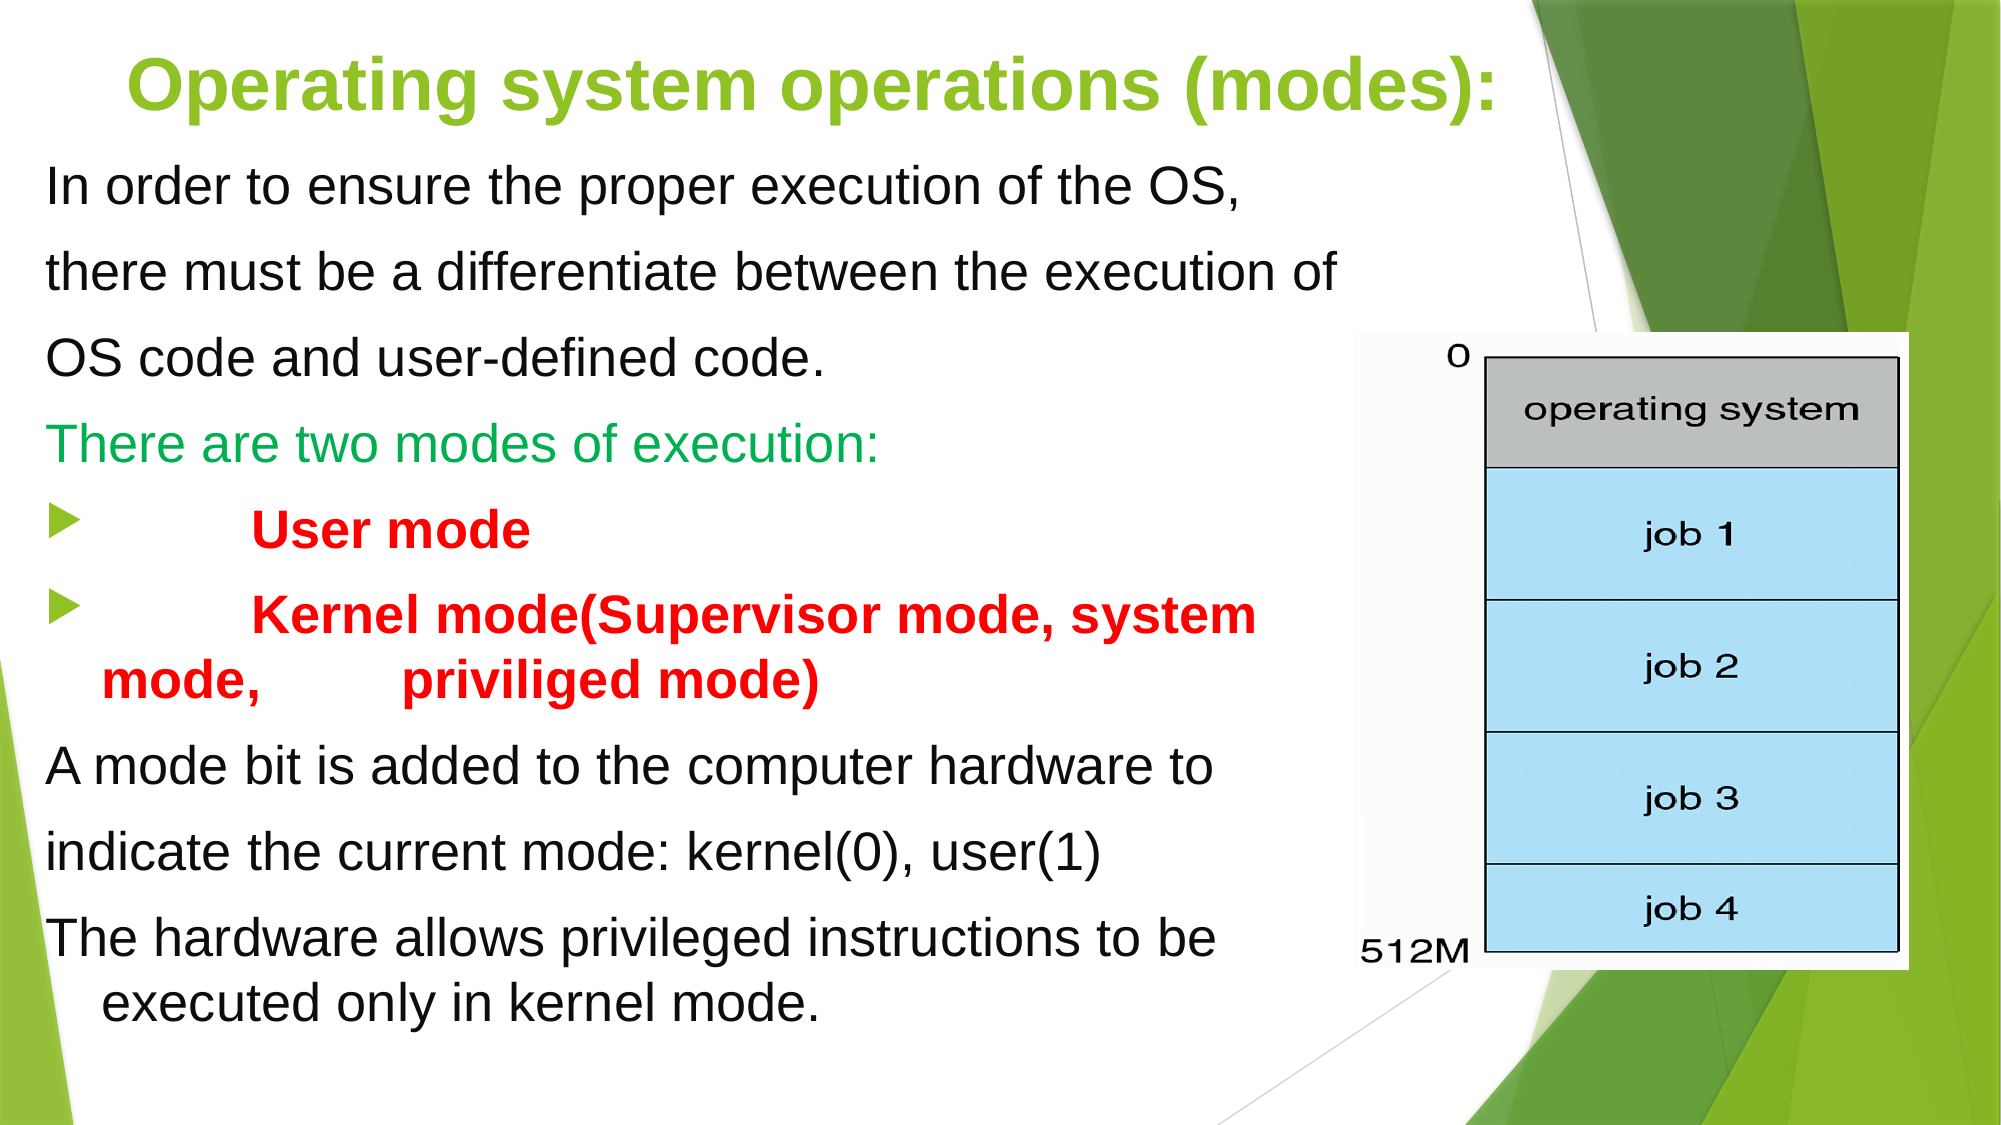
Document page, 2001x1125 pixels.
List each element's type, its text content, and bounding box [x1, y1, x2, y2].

list In order to ensure the proper execution of the OS, there must be a differentiate between the execution of OS code and user-defined code. There are two modes of execution: User mode Kernel mode(Supervisor mode, system mode, priviliged mode) A mode bit is added to the computer hardware to indicate the current mode: kernel(0), user(1) The hardware allows privileged instructions to be executed only in kernel mode. [30, 143, 1355, 1125]
title Operating system operations (modes): [111, 27, 1522, 144]
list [1354, 332, 1909, 970]
